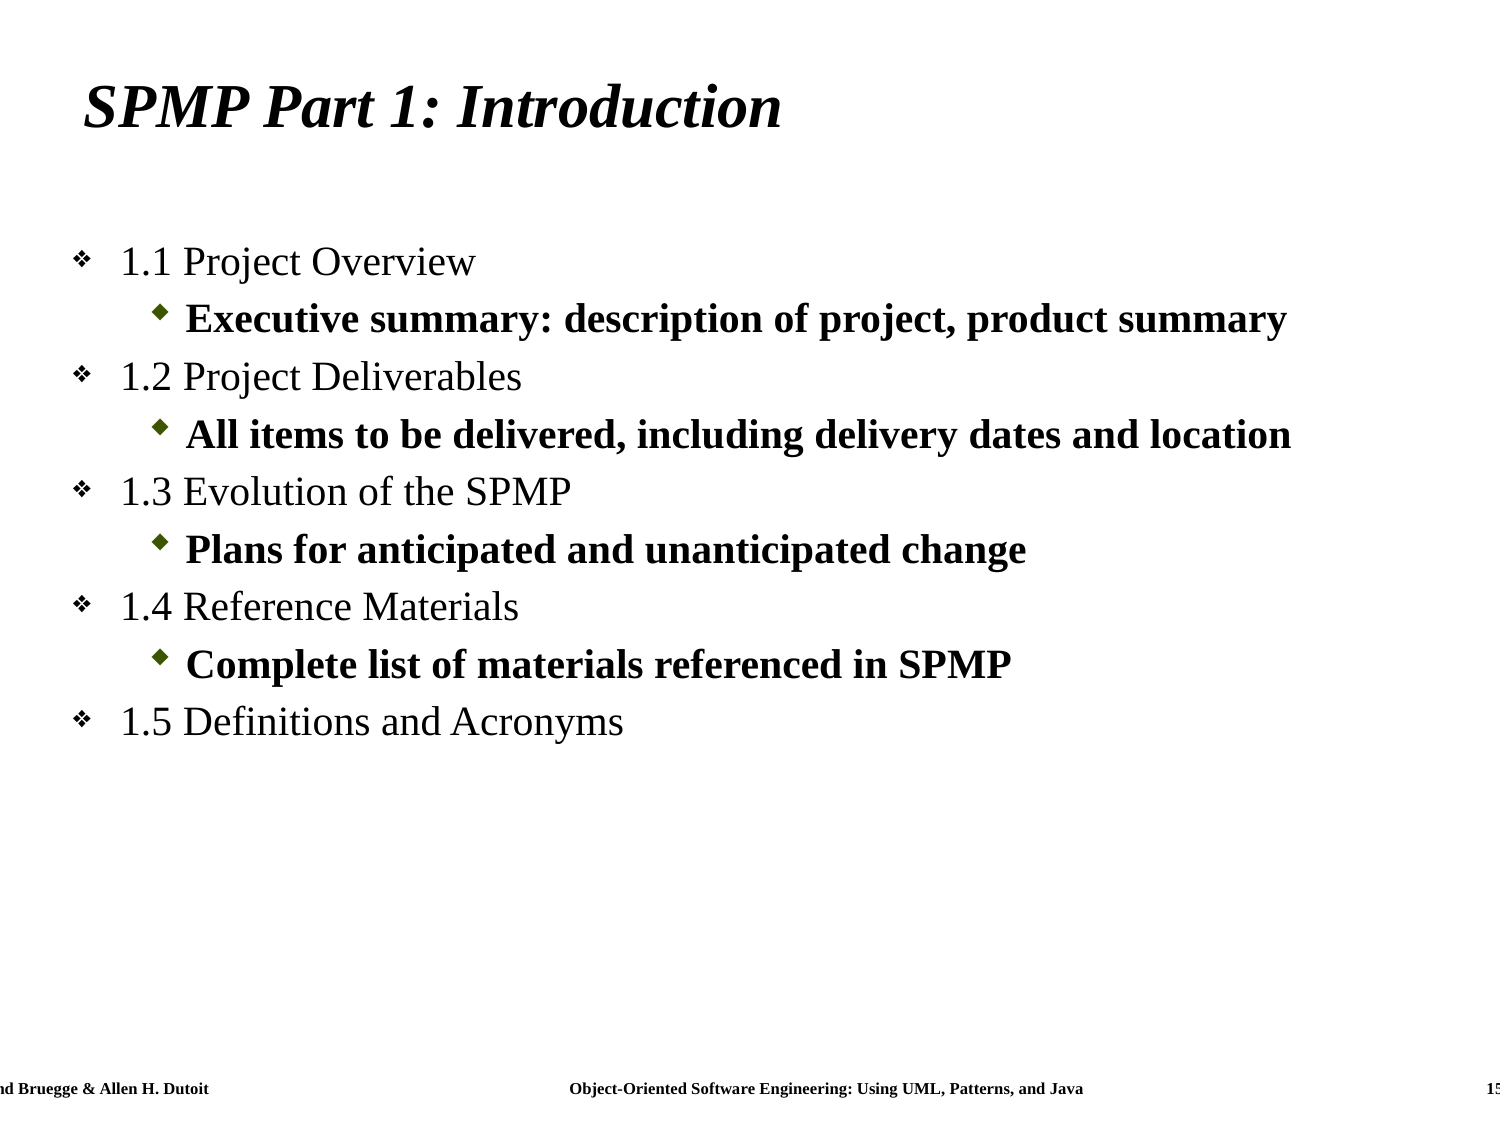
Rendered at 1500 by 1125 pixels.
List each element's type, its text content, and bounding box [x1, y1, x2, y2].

list 1.1 Project Overview Executive summary: description of project, product summary 1.2 Project Deliverables All items to be delivered, including delivery dates and location 1.3 Evolution of the SPMP Plans for anticipated and unanticipated change 1.4 Reference Materials Complete list of materials referenced in SPMP 1.5 Definitions and Acronyms [58, 232, 1413, 1020]
title SPMP Part 1: Introduction [68, 36, 1407, 179]
